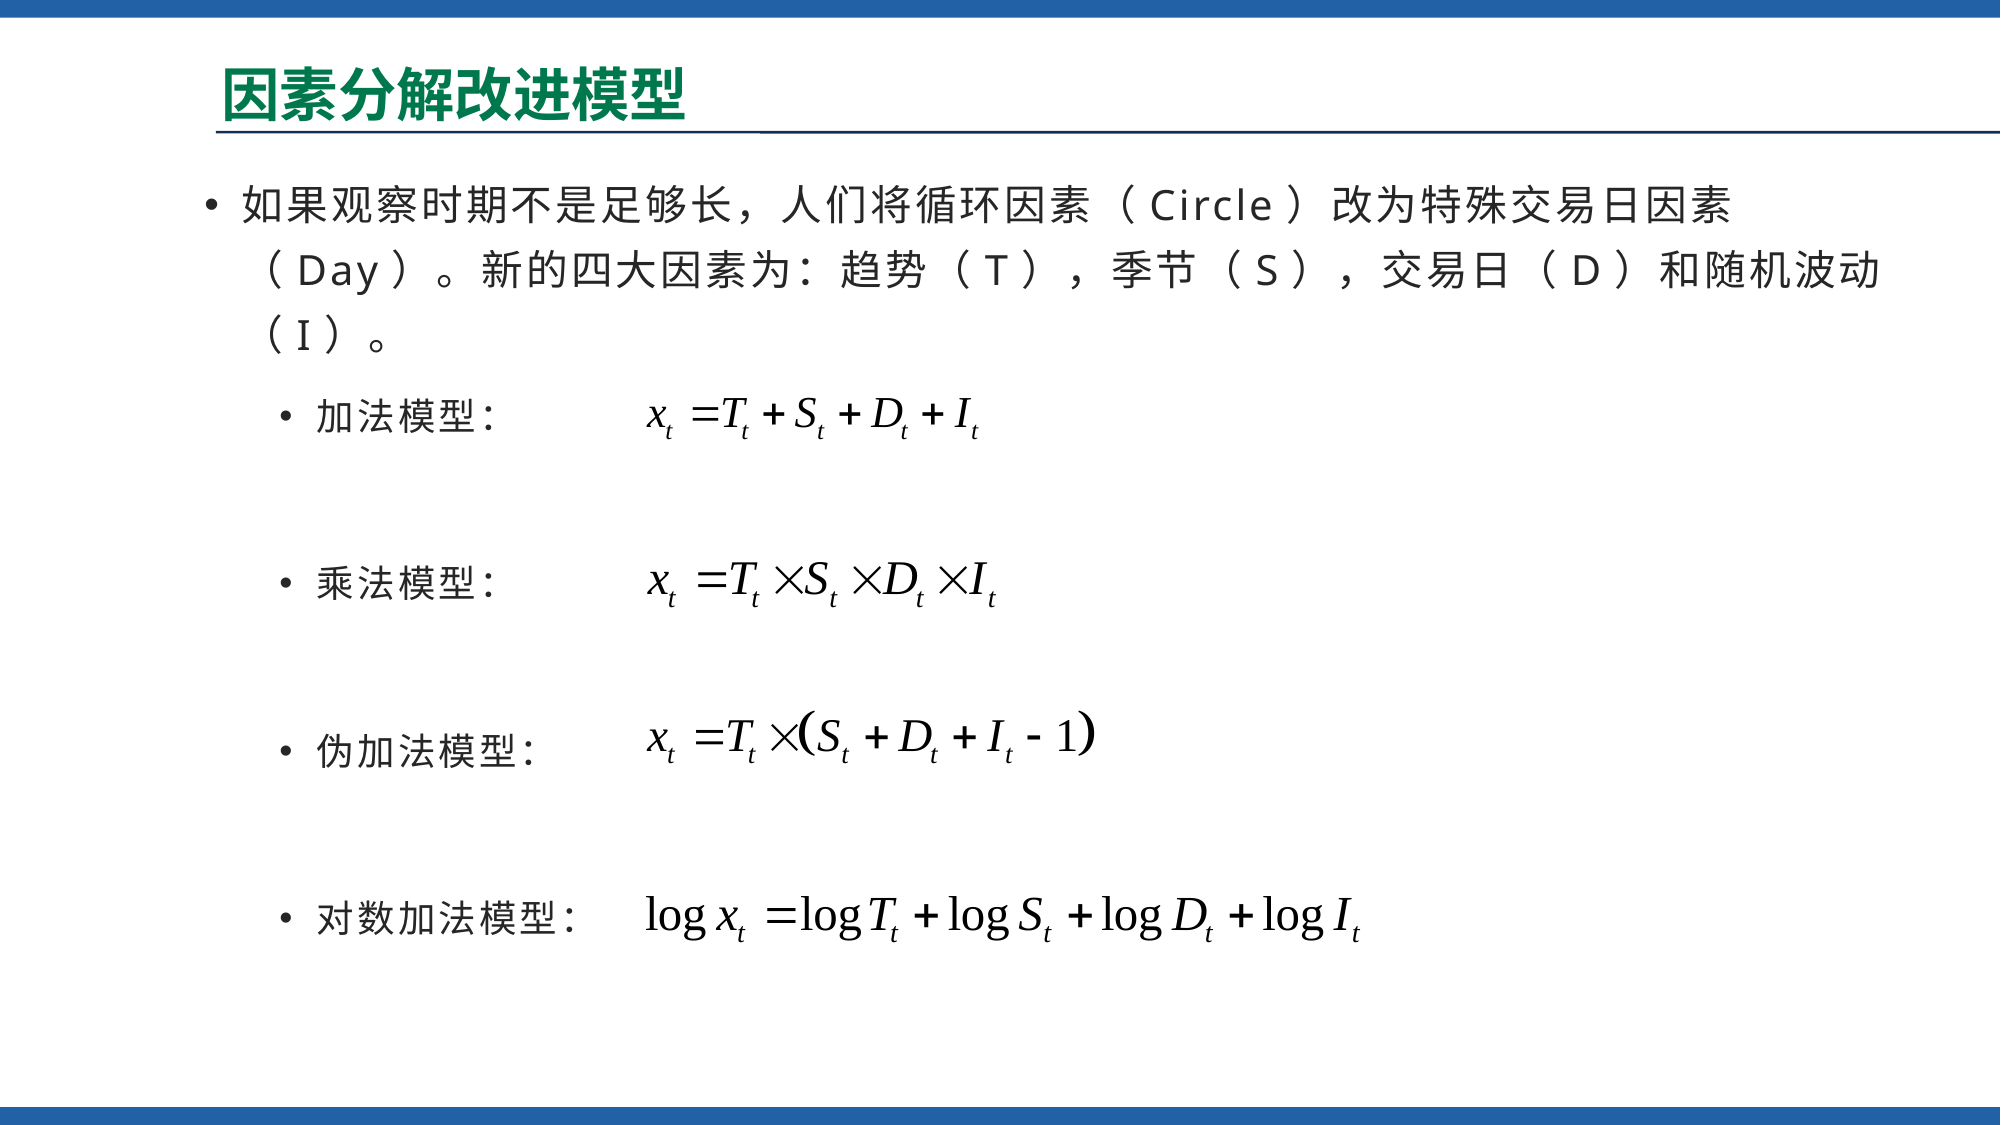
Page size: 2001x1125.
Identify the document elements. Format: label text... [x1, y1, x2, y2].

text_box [638, 700, 1102, 779]
title 因素分解改进模型 [206, 41, 1891, 146]
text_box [638, 383, 987, 450]
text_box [638, 881, 1371, 955]
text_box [638, 546, 1008, 620]
list 如果观察时期不是足够长，人们将循环因素（Circle）改为特殊交易日因素（Day）。新的四大因素为：趋势（T），季节（S），交易日（D）和随机波动（I）。 加法模型： 乘法模型： 伪加法模型： 对数加法模型： [189, 156, 1927, 1041]
